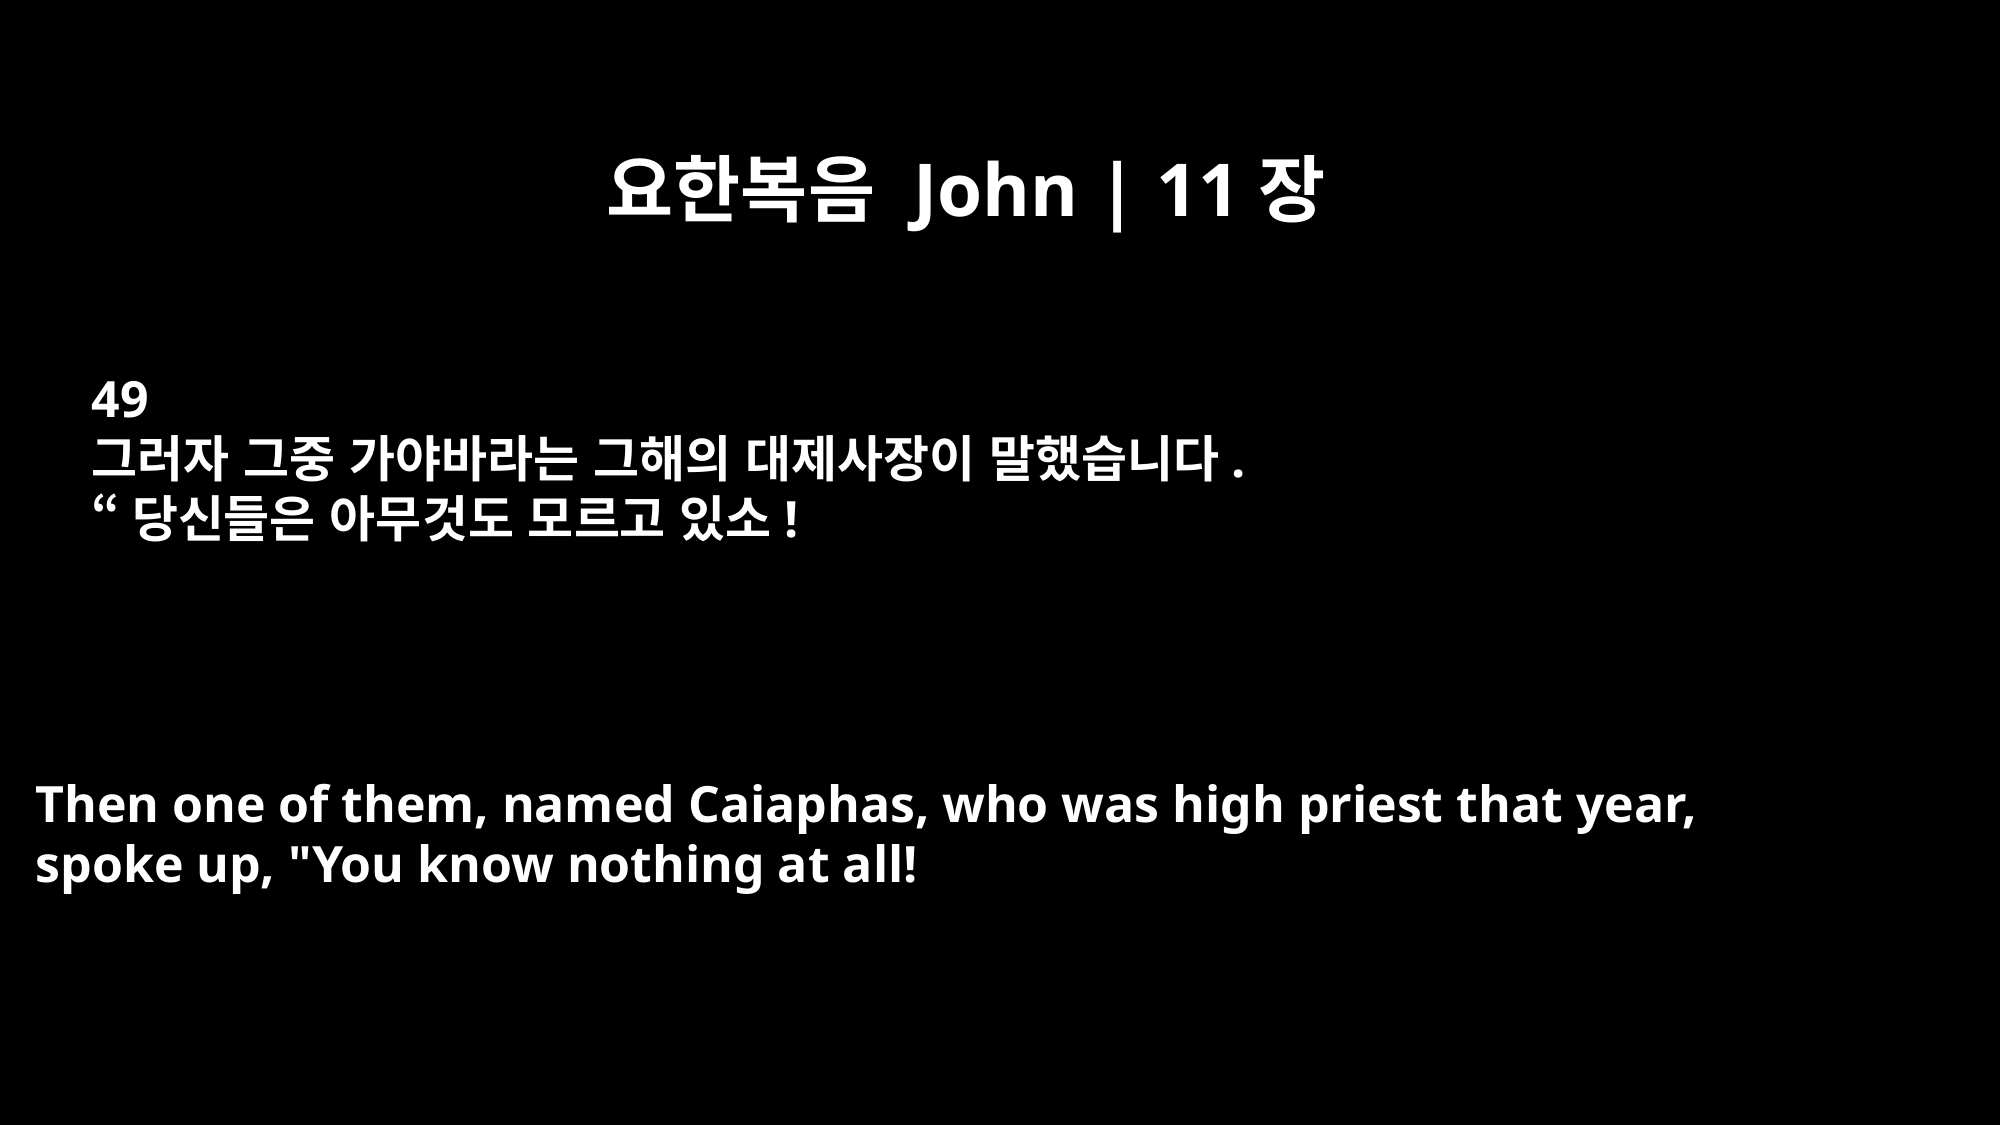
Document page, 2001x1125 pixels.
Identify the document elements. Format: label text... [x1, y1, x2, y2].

text_box Then one of them, named Caiaphas, who was high priest that year, spoke up, "You know nothing at all! [20, 764, 1712, 900]
text_box 요한복음 John | 11장 [591, 136, 1341, 239]
text_box 49 그러자 그중 가야바라는 그해의 대제사장이 말했습니다. “당신들은 아무것도 모르고 있소! [76, 359, 1261, 555]
